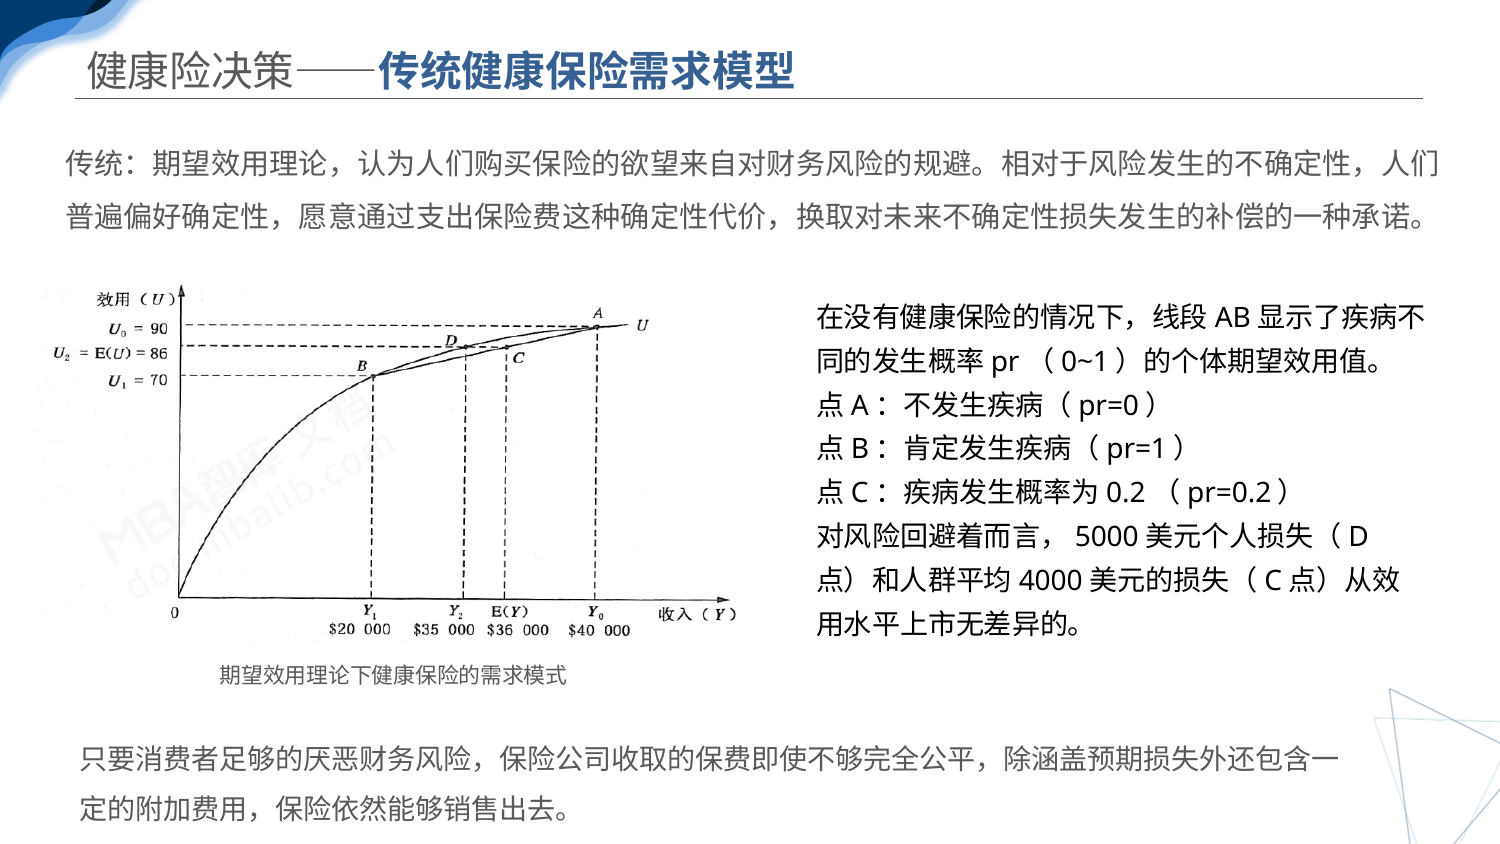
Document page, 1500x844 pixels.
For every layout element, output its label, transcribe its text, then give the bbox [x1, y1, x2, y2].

picture [0, 0, 160, 126]
picture [1374, 689, 1500, 843]
text_box 只要消费者足够的厌恶财务风险，保险公司收取的保费即使不够完全公平，除涵盖预期损失外还包含一定的附加费用，保险依然能够销售出去。 [64, 717, 1368, 833]
text_box 期望效用理论下健康保险的需求模式 [219, 648, 818, 688]
text_box 健康险决策——传统健康保险需求模型 [71, 37, 811, 152]
text_box 传统：期望效用理论，认为人们购买保险的欲望来自对财务风险的规避。相对于风险发生的不确定性，人们普遍偏好确定性，愿意通过支出保险费这种确定性代价，换取对未来不确定性损失发生的补偿的一种承诺。 [64, 128, 1453, 234]
text_box 在没有健康保险的情况下，线段AB显示了疾病不同的发生概率pr（0~1）的个体期望效用值。 点A：不发生疾病（pr=0） 点B：肯定发生疾病（pr=1） 点C：疾病发生概率为0.2（pr=0.2） 对风险回避着而言，5000美元个人损失（D点）和人群平均4000美元的损失（C点）从效用水平上市无差异的。 [801, 281, 1444, 648]
picture [0, 279, 781, 663]
